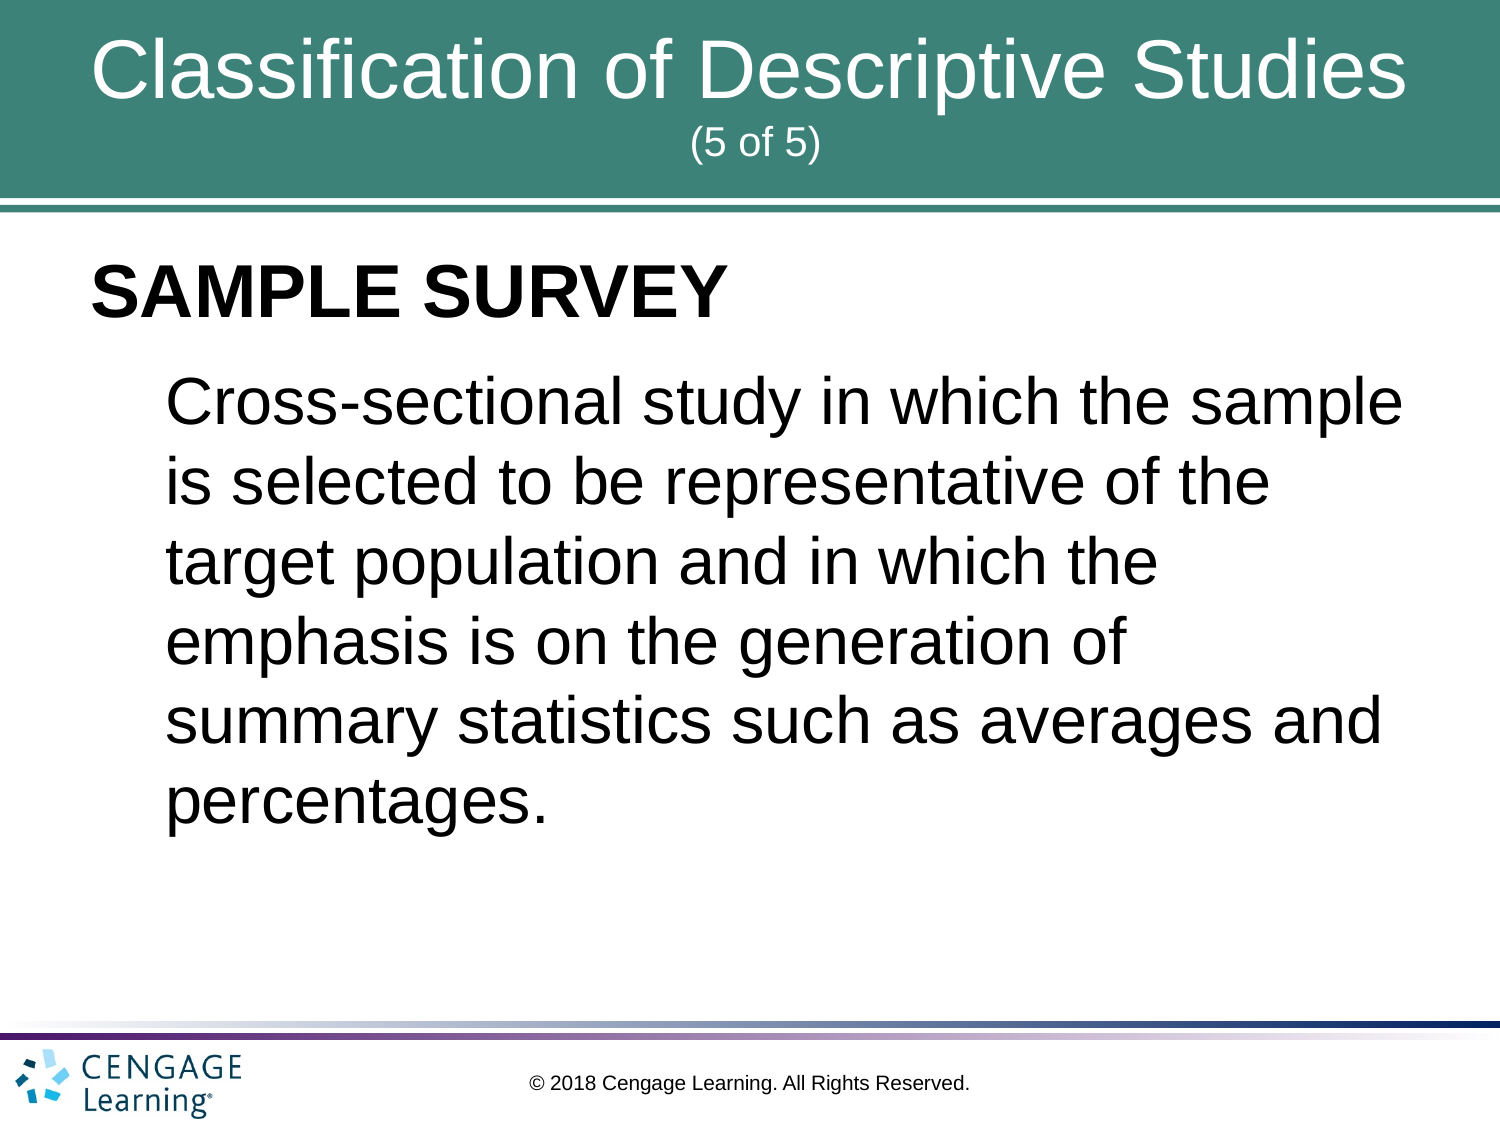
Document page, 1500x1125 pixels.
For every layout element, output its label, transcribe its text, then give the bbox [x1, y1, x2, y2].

picture [15, 1049, 241, 1119]
list SAMPLE SURVEY Cross-sectional study in which the sample is selected to be representative of the target population and in which the emphasis is on the generation of summary statistics such as averages and percentages. [74, 234, 1426, 1001]
title Classification of Descriptive Studies (5 of 5) [37, 0, 1463, 181]
